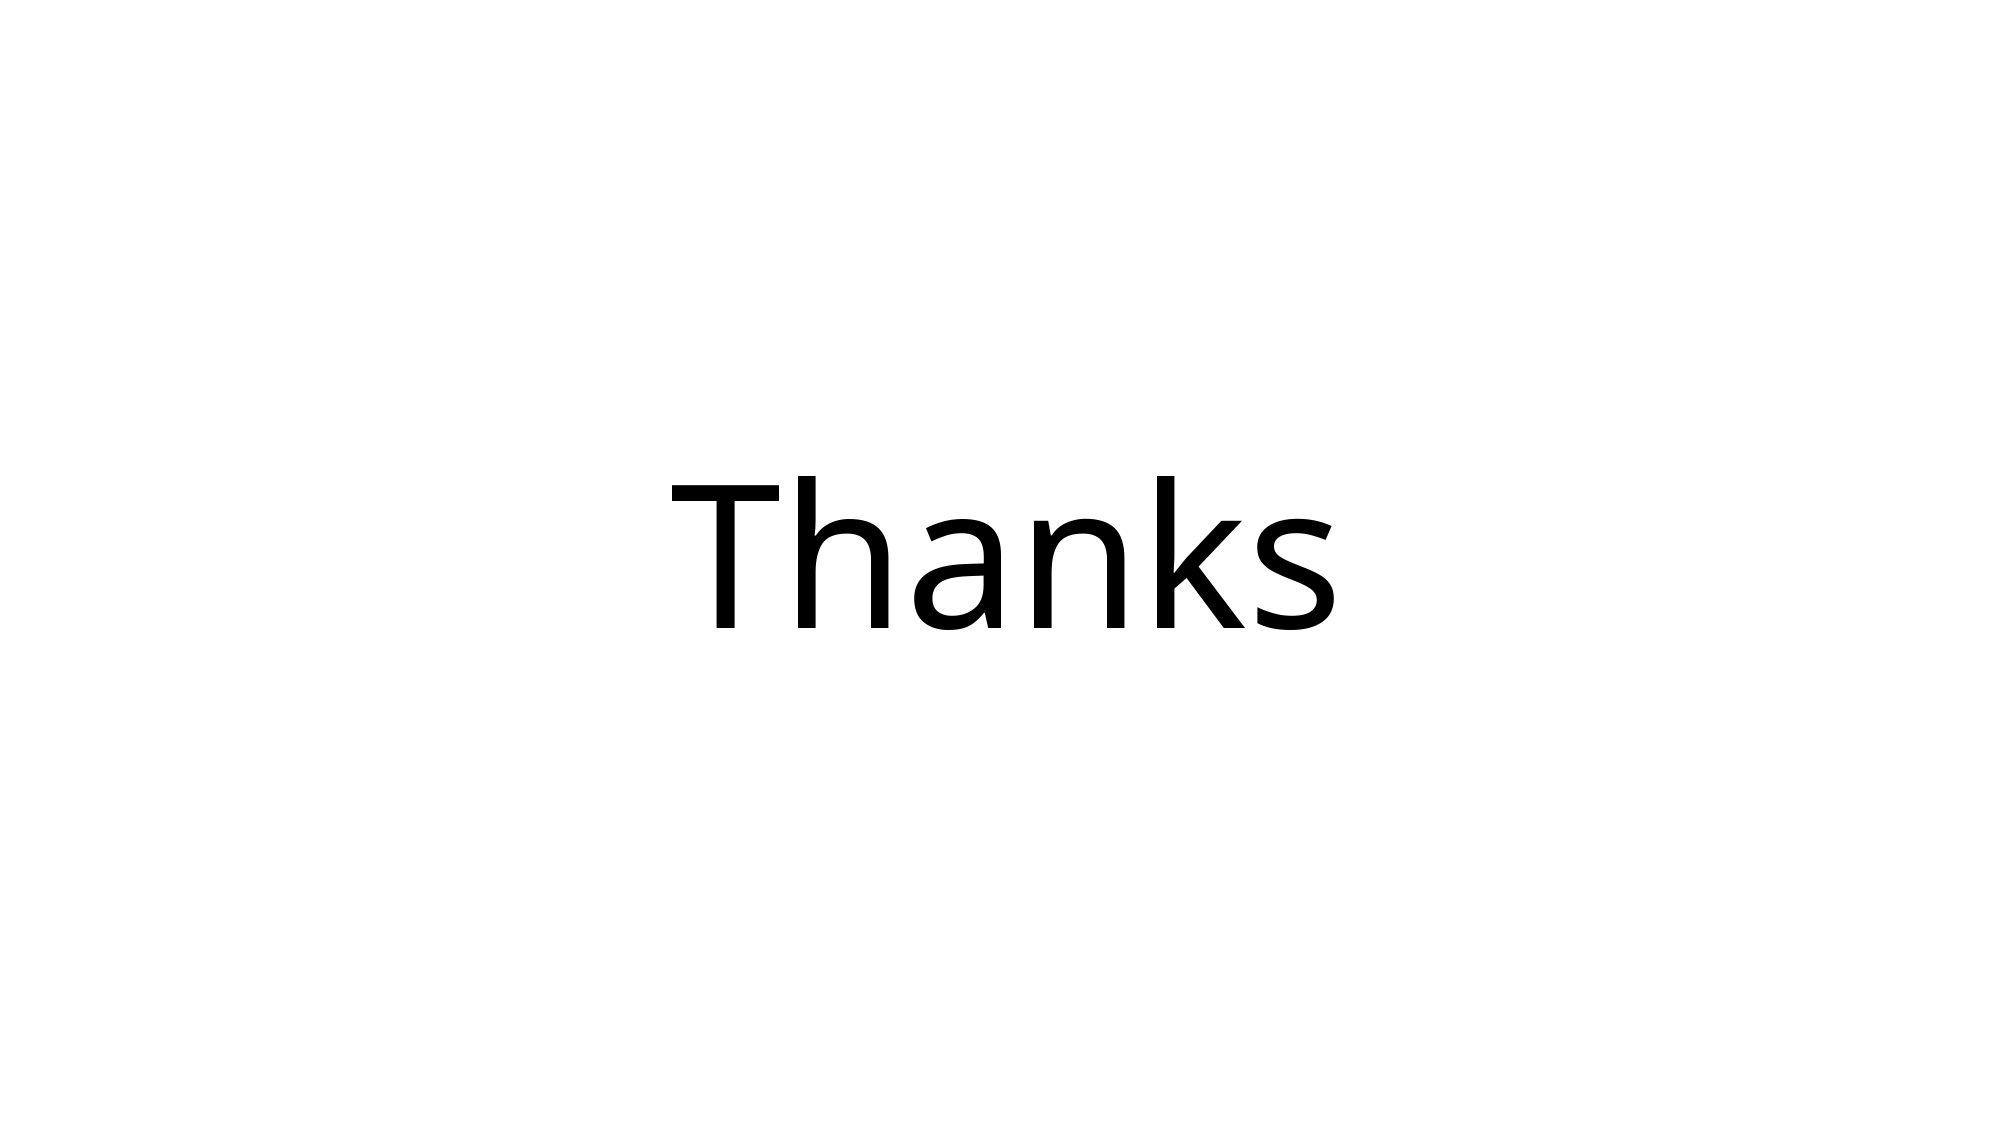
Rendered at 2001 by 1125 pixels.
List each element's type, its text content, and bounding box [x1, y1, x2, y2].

text_box Thanks [655, 421, 1487, 677]
